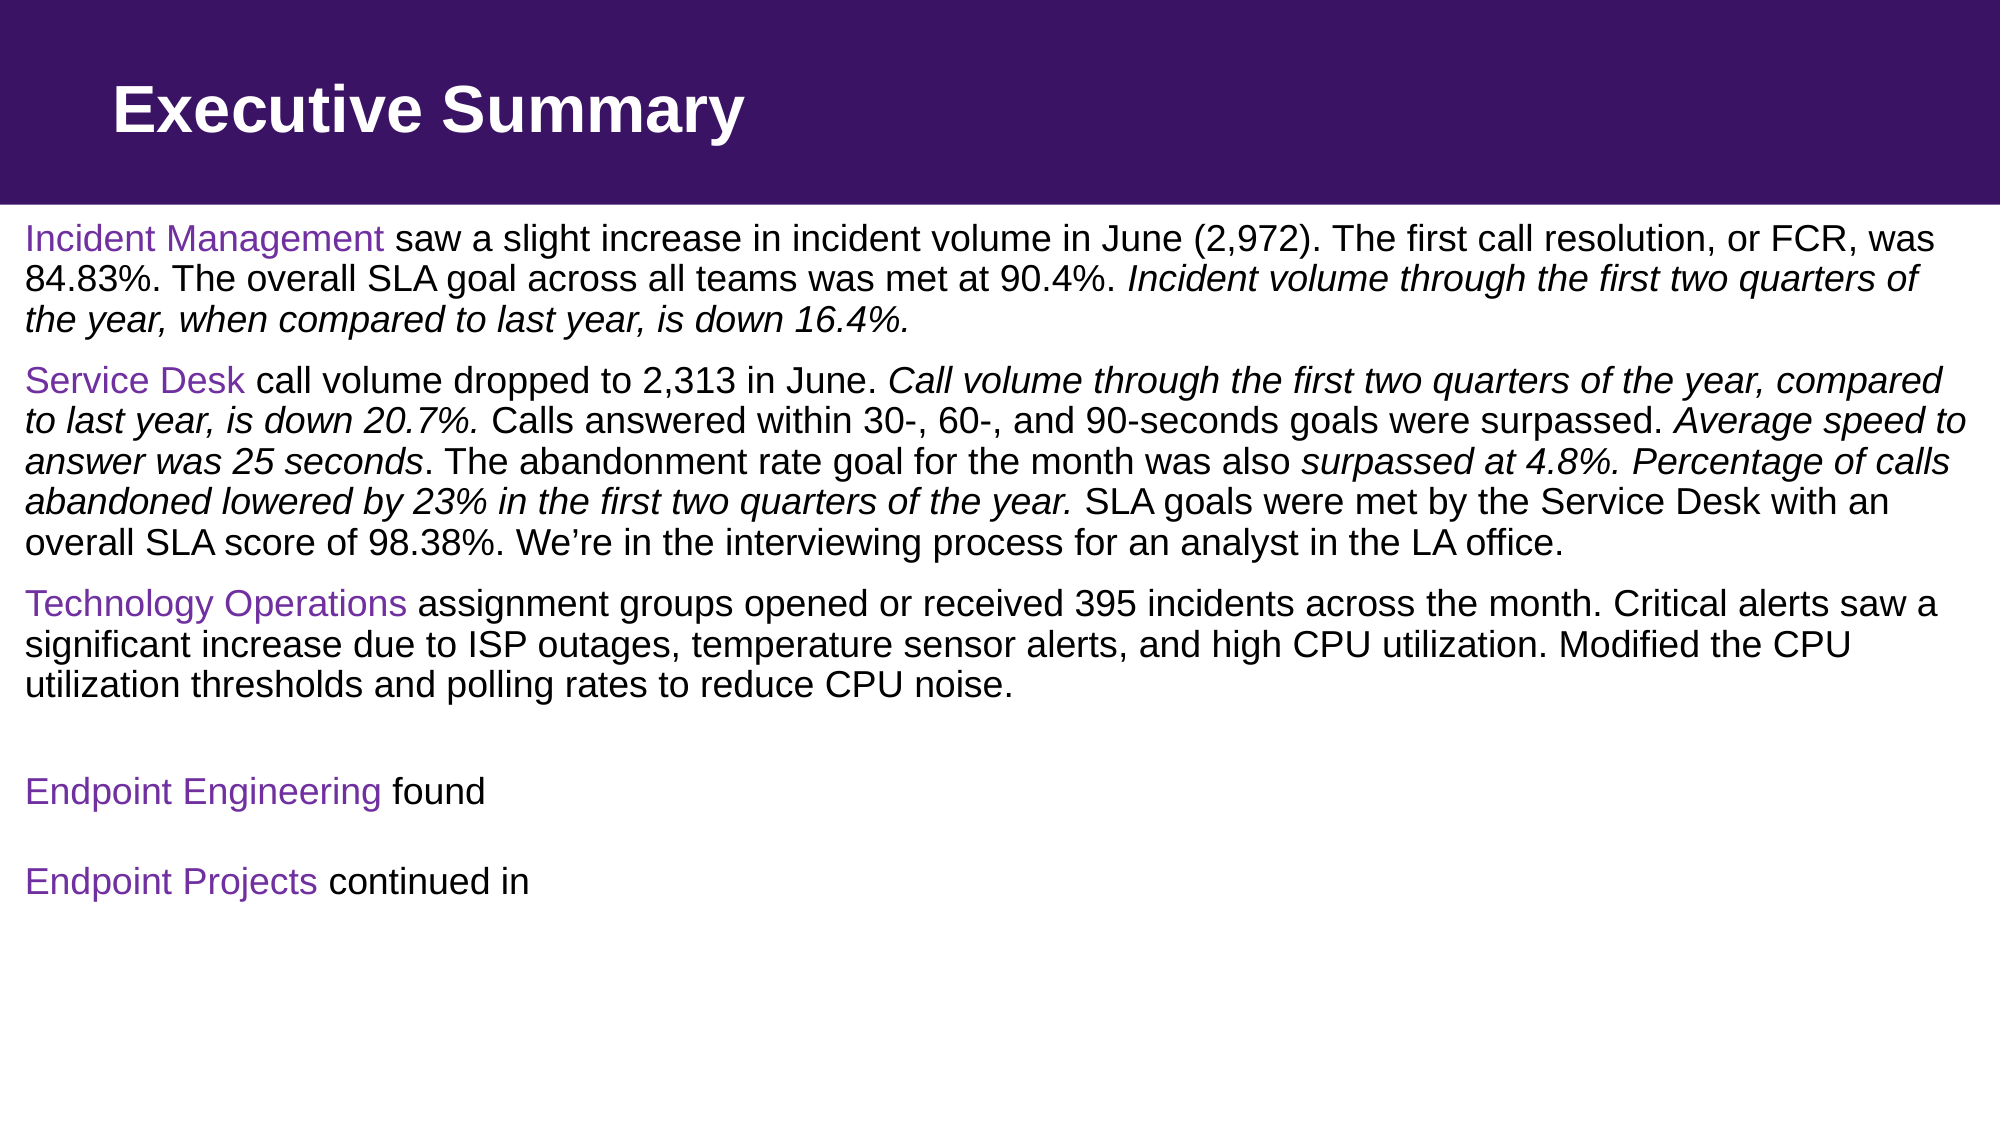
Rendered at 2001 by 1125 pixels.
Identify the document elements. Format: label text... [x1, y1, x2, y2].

title Executive Summary [112, 75, 1887, 197]
list Incident Management saw a slight increase in incident volume in June (2,972). The first call resolution, or FCR, was 84.83%. The overall SLA goal across all teams was met at 90.4%. Incident volume through the first two quarters of the year, when compared to last year, is down 16.4%. Service Desk call volume dropped to 2,313 in June. Call volume through the first two quarters of the year, compared to last year, is down 20.7%. Calls answered within 30-, 60-, and 90-seconds goals were surpassed. Average speed to answer was 25 seconds. The abandonment rate goal for the month was also surpassed at 4.8%. Percentage of calls abandoned lowered by 23% in the first two quarters of the year. SLA goals were met by the Service Desk with an overall SLA score of 98.38%. We’re in the interviewing process for an analyst in the LA office. Technology Operations assignment groups opened or received 395 incidents across the month. Critical alerts saw a significant increase due to ISP outages, temperature sensor alerts, and high CPU utilization. Modified the CPU utilization thresholds and polling rates to reduce CPU noise. Endpoint Engineering found Endpoint Projects continued in [24, 218, 1974, 1102]
